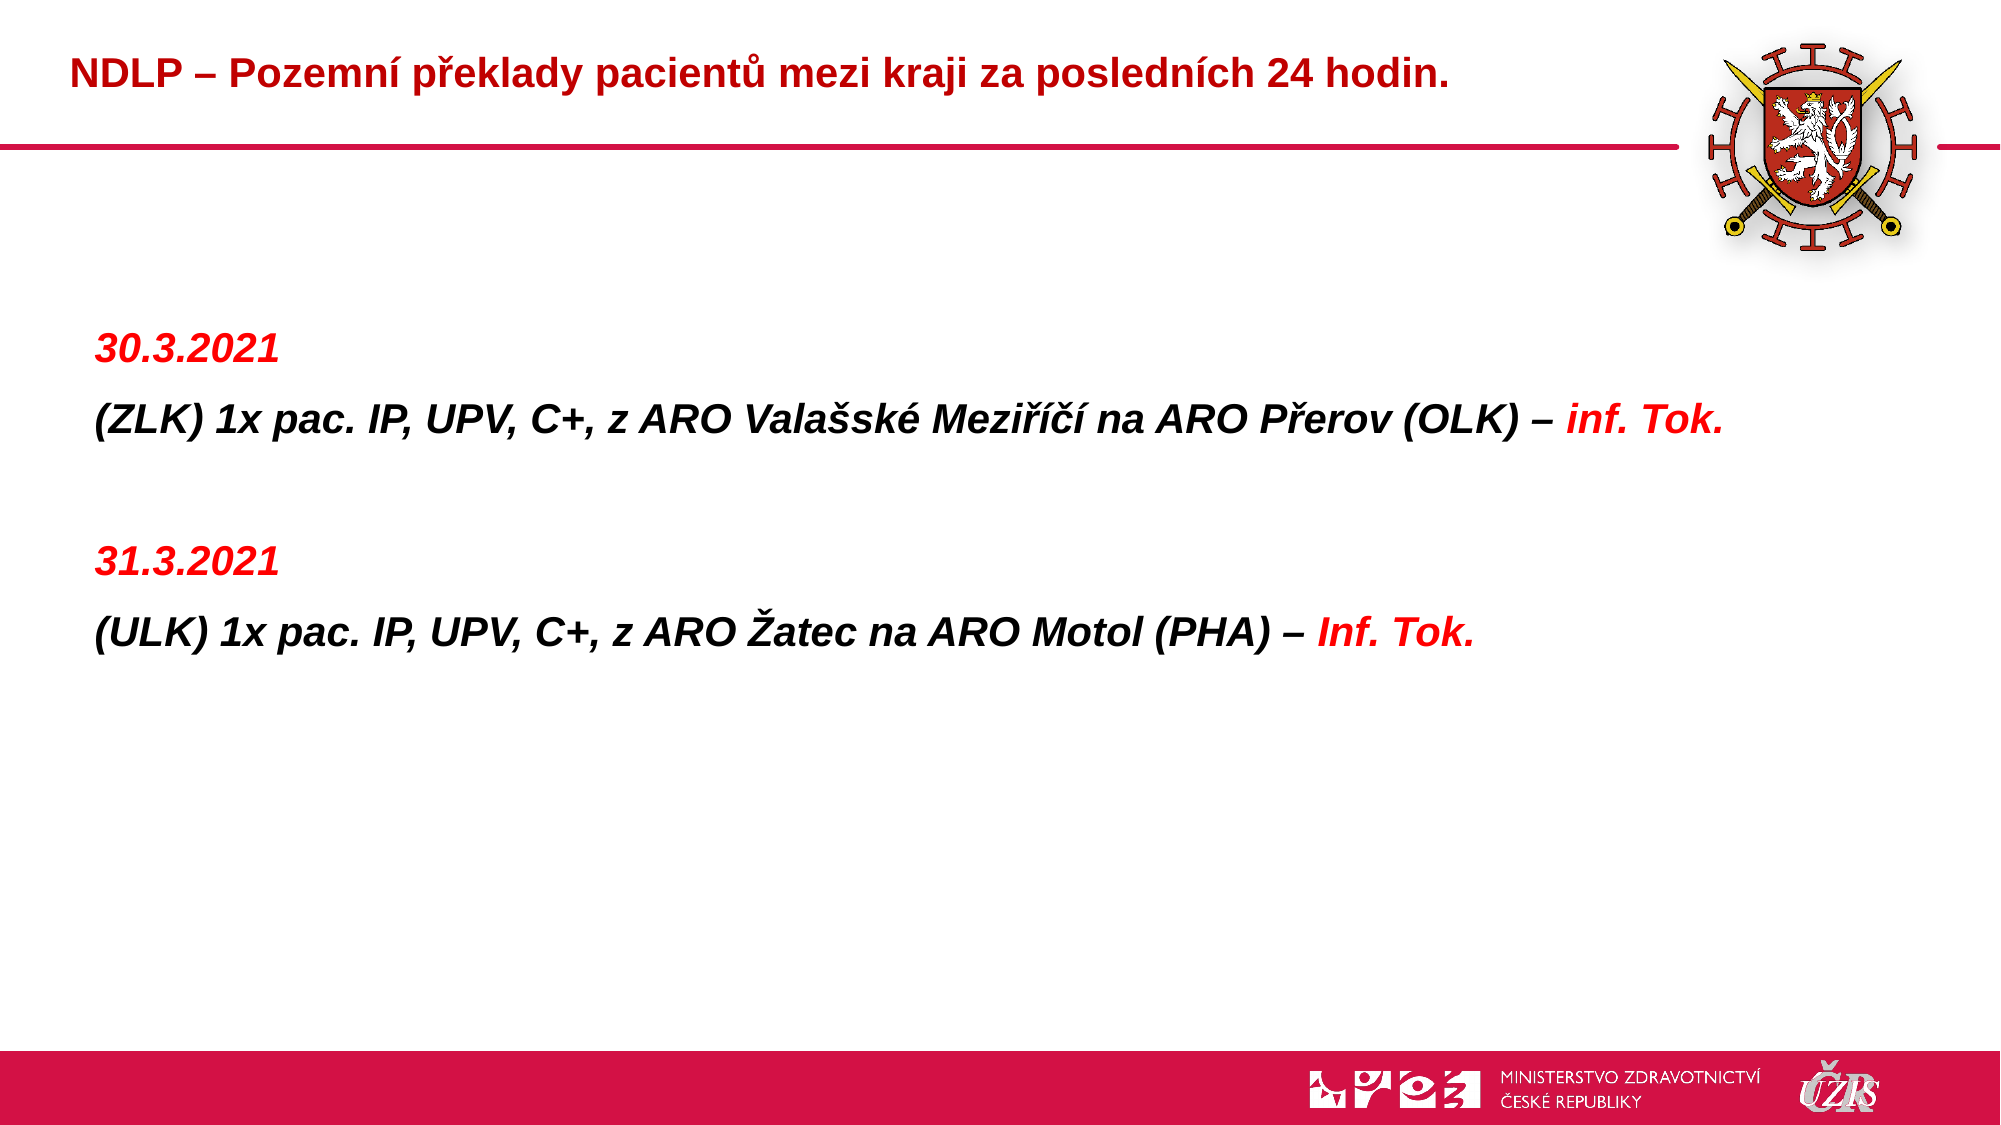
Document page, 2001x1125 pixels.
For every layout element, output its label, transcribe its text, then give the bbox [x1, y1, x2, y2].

picture [1702, 37, 1923, 242]
title NDLP – Pozemní překlady pacientů mezi kraji za posledních 24 hodin. [54, 0, 1677, 147]
picture [1778, 1050, 1901, 1125]
list 30.3.2021 (ZLK) 1x pac. IP, UPV, C+, z ARO Valašské Meziříčí na ARO Přerov (OLK) – inf. Tok. 31.3.2021 (ULK) 1x pac. IP, UPV, C+, z ARO Žatec na ARO Motol (PHA) – Inf. Tok. [79, 242, 1964, 966]
picture [1308, 1068, 1762, 1108]
